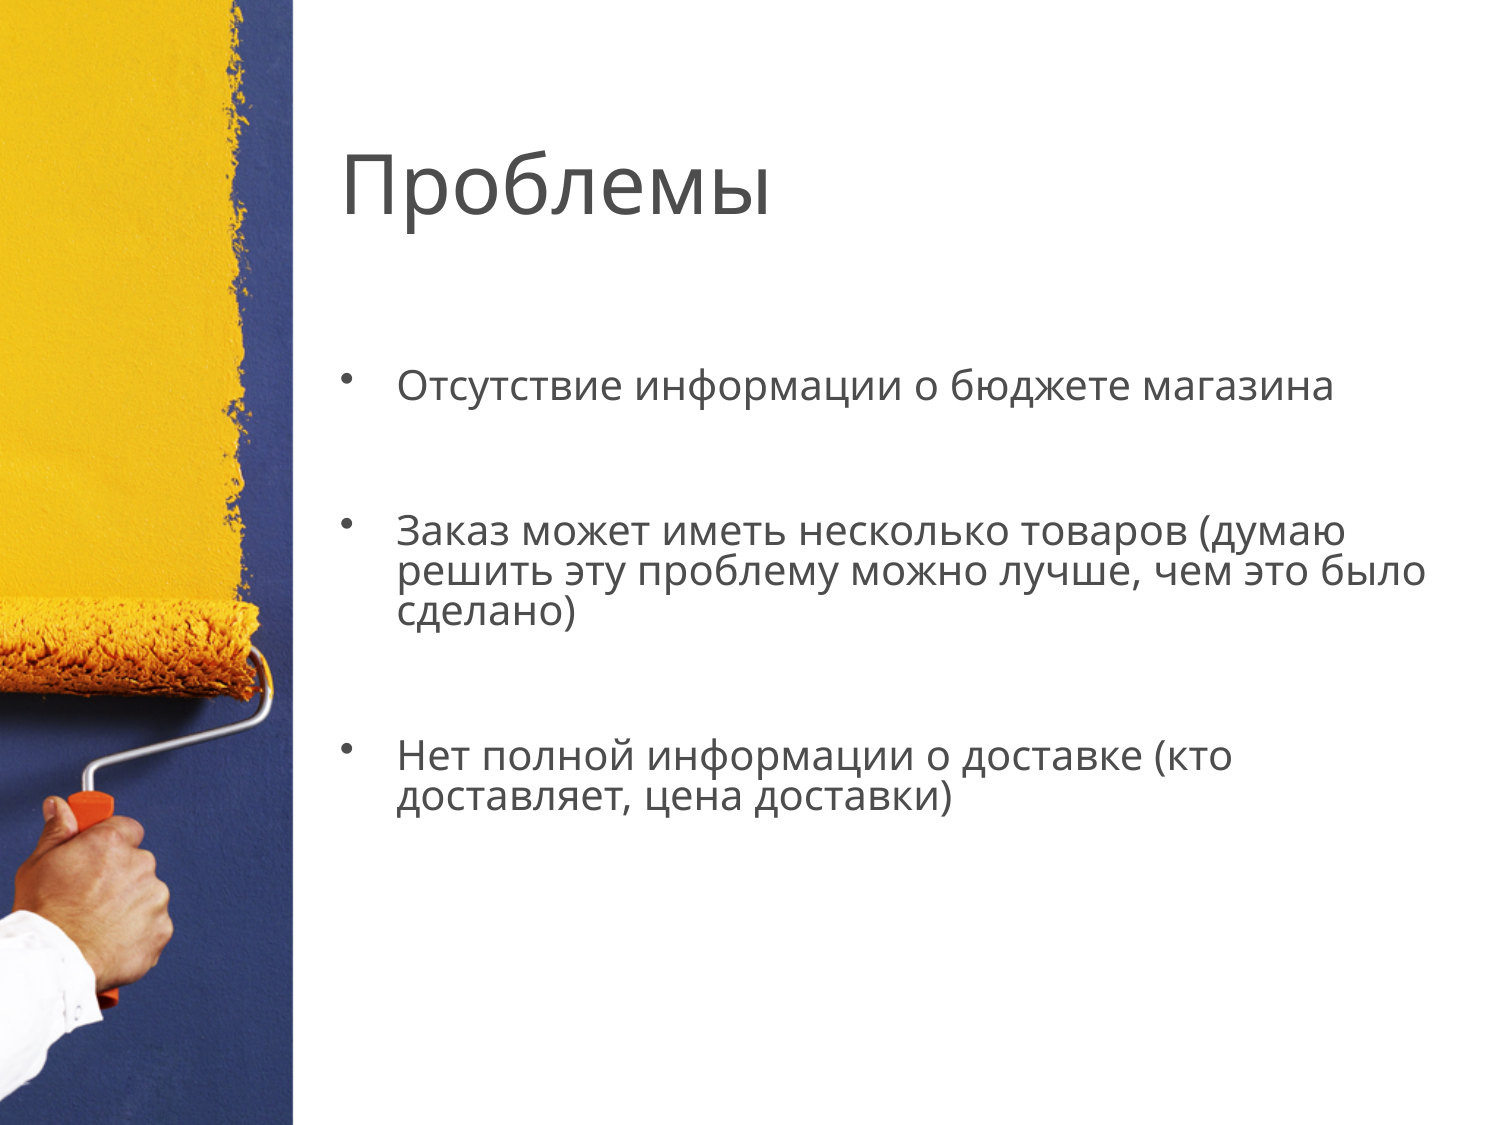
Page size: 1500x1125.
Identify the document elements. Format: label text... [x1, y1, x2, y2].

picture [0, 0, 1500, 1125]
title Проблемы [324, 125, 1451, 238]
list Отсутствие информации о бюджете магазина Заказ может иметь несколько товаров (думаю решить эту проблему можно лучше, чем это было сделано) Нет полной информации о доставке (кто доставляет, цена доставки) [324, 302, 1463, 1025]
